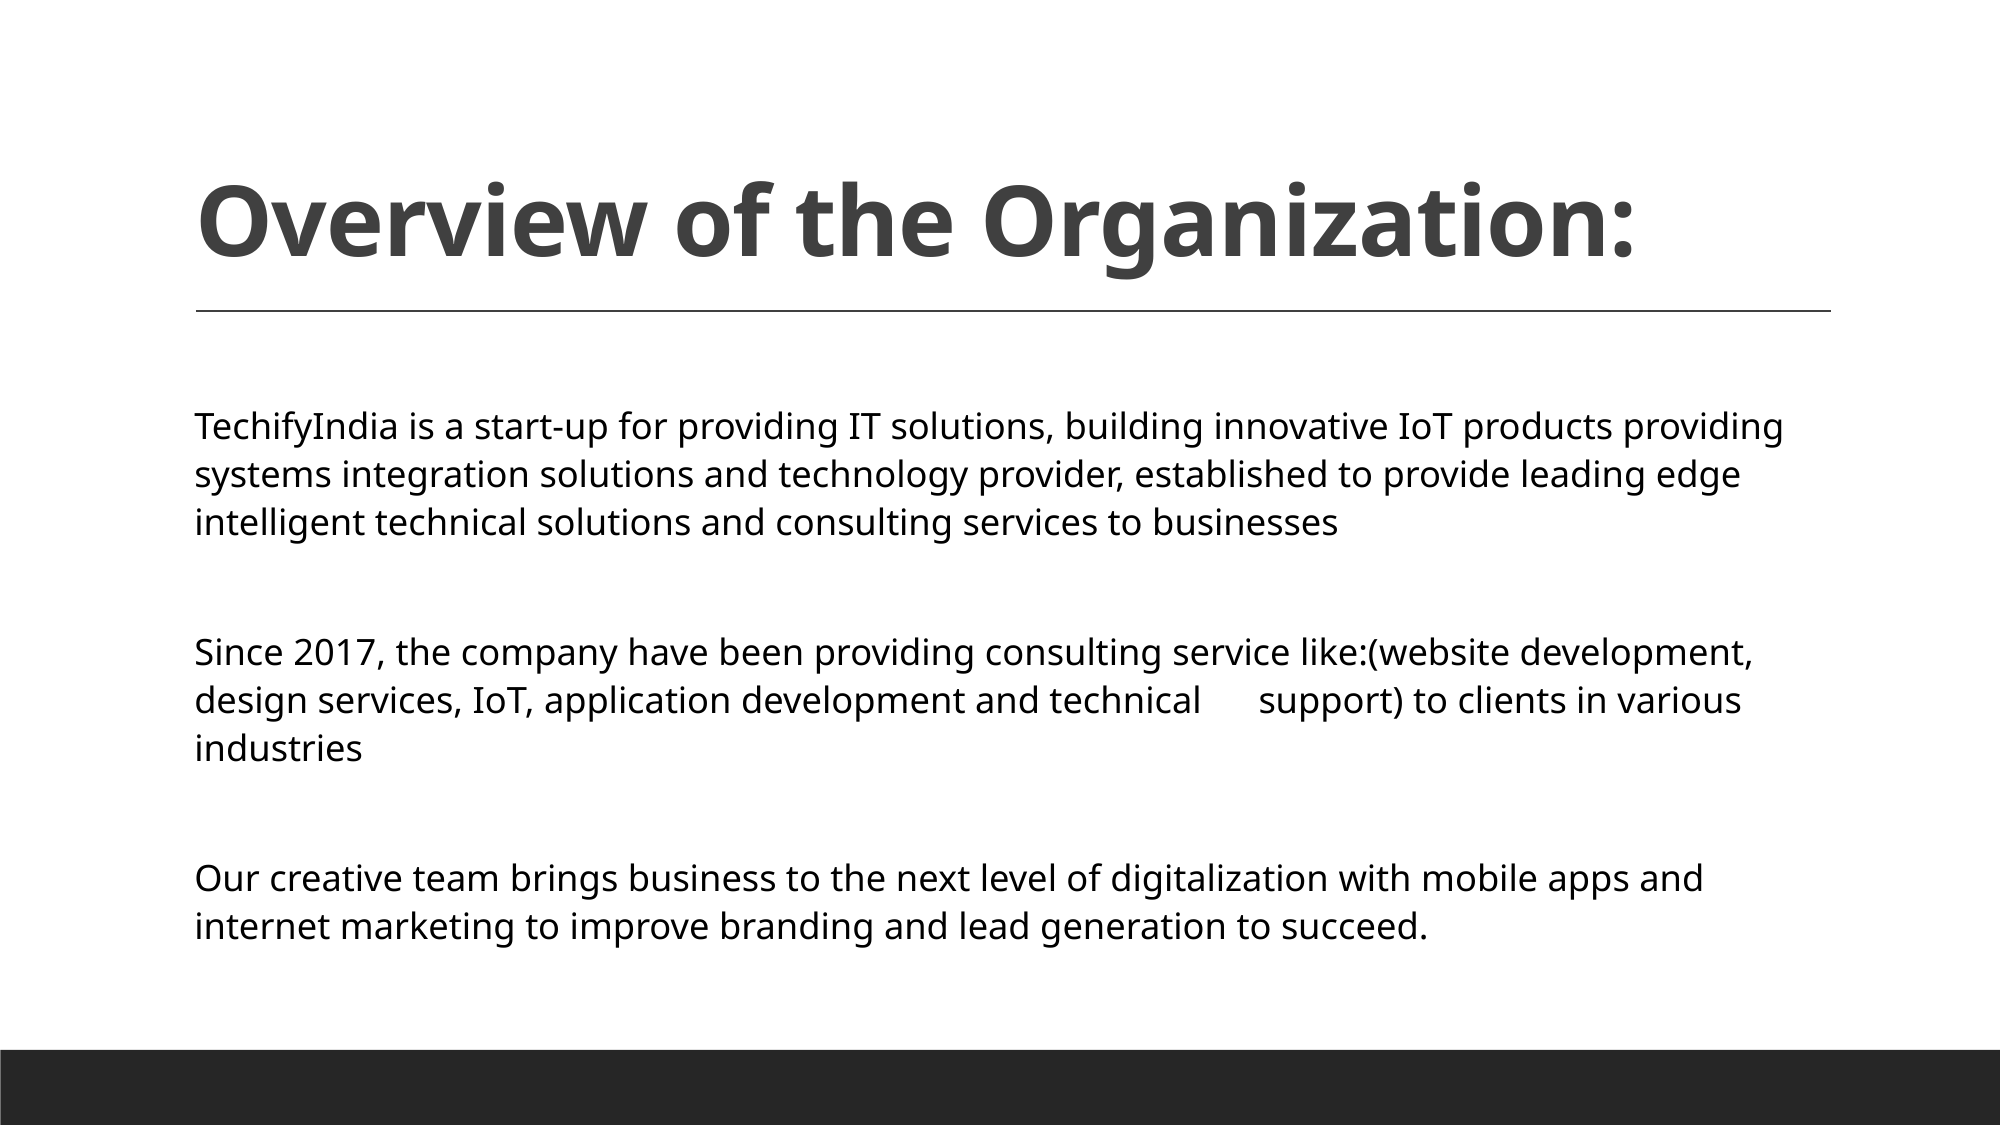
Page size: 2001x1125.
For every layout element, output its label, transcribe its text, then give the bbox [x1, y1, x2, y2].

title Overview of the Organization: [180, 47, 1830, 285]
list TechifyIndia is a start-up for providing IT solutions, building innovative IoT products providing systems integration solutions and technology provider, established to provide leading edge intelligent technical solutions and consulting services to businesses Since 2017, the company have been providing consulting service like:(website development, design services, IoT, application development and technical support) to clients in various industries Our creative team brings business to the next level of digitalization with mobile apps and internet marketing to improve branding and lead generation to succeed. [180, 345, 1830, 963]
